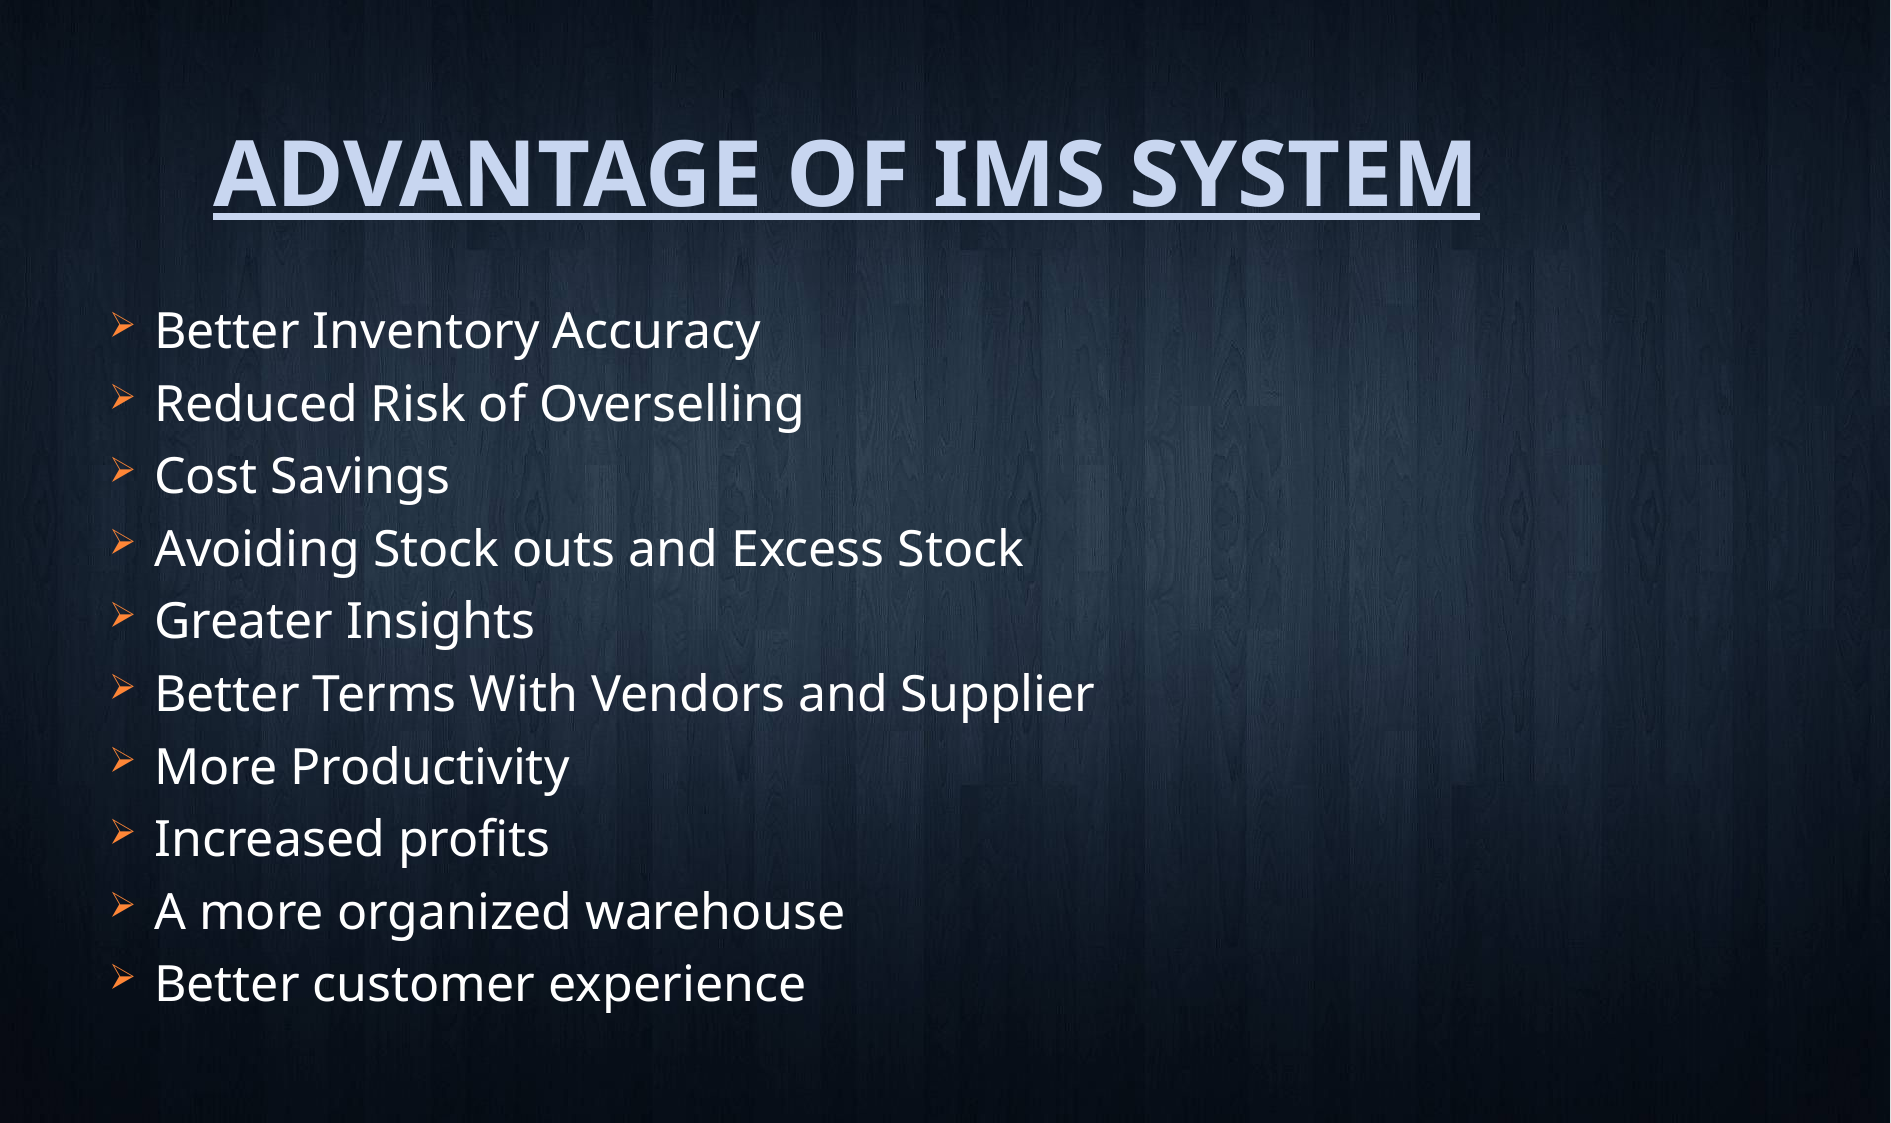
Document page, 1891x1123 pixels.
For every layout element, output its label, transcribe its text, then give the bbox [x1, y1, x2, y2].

title ADVANTAGE OF IMS SYSTEM [198, 44, 1742, 232]
picture [0, 0, 1891, 1123]
list Better Inventory Accuracy Reduced Risk of Overselling Cost Savings Avoiding Stock outs and Excess Stock Greater Insights Better Terms With Vendors and Supplier More Productivity Increased profits A more organized warehouse Better customer experience [94, 291, 1639, 1025]
